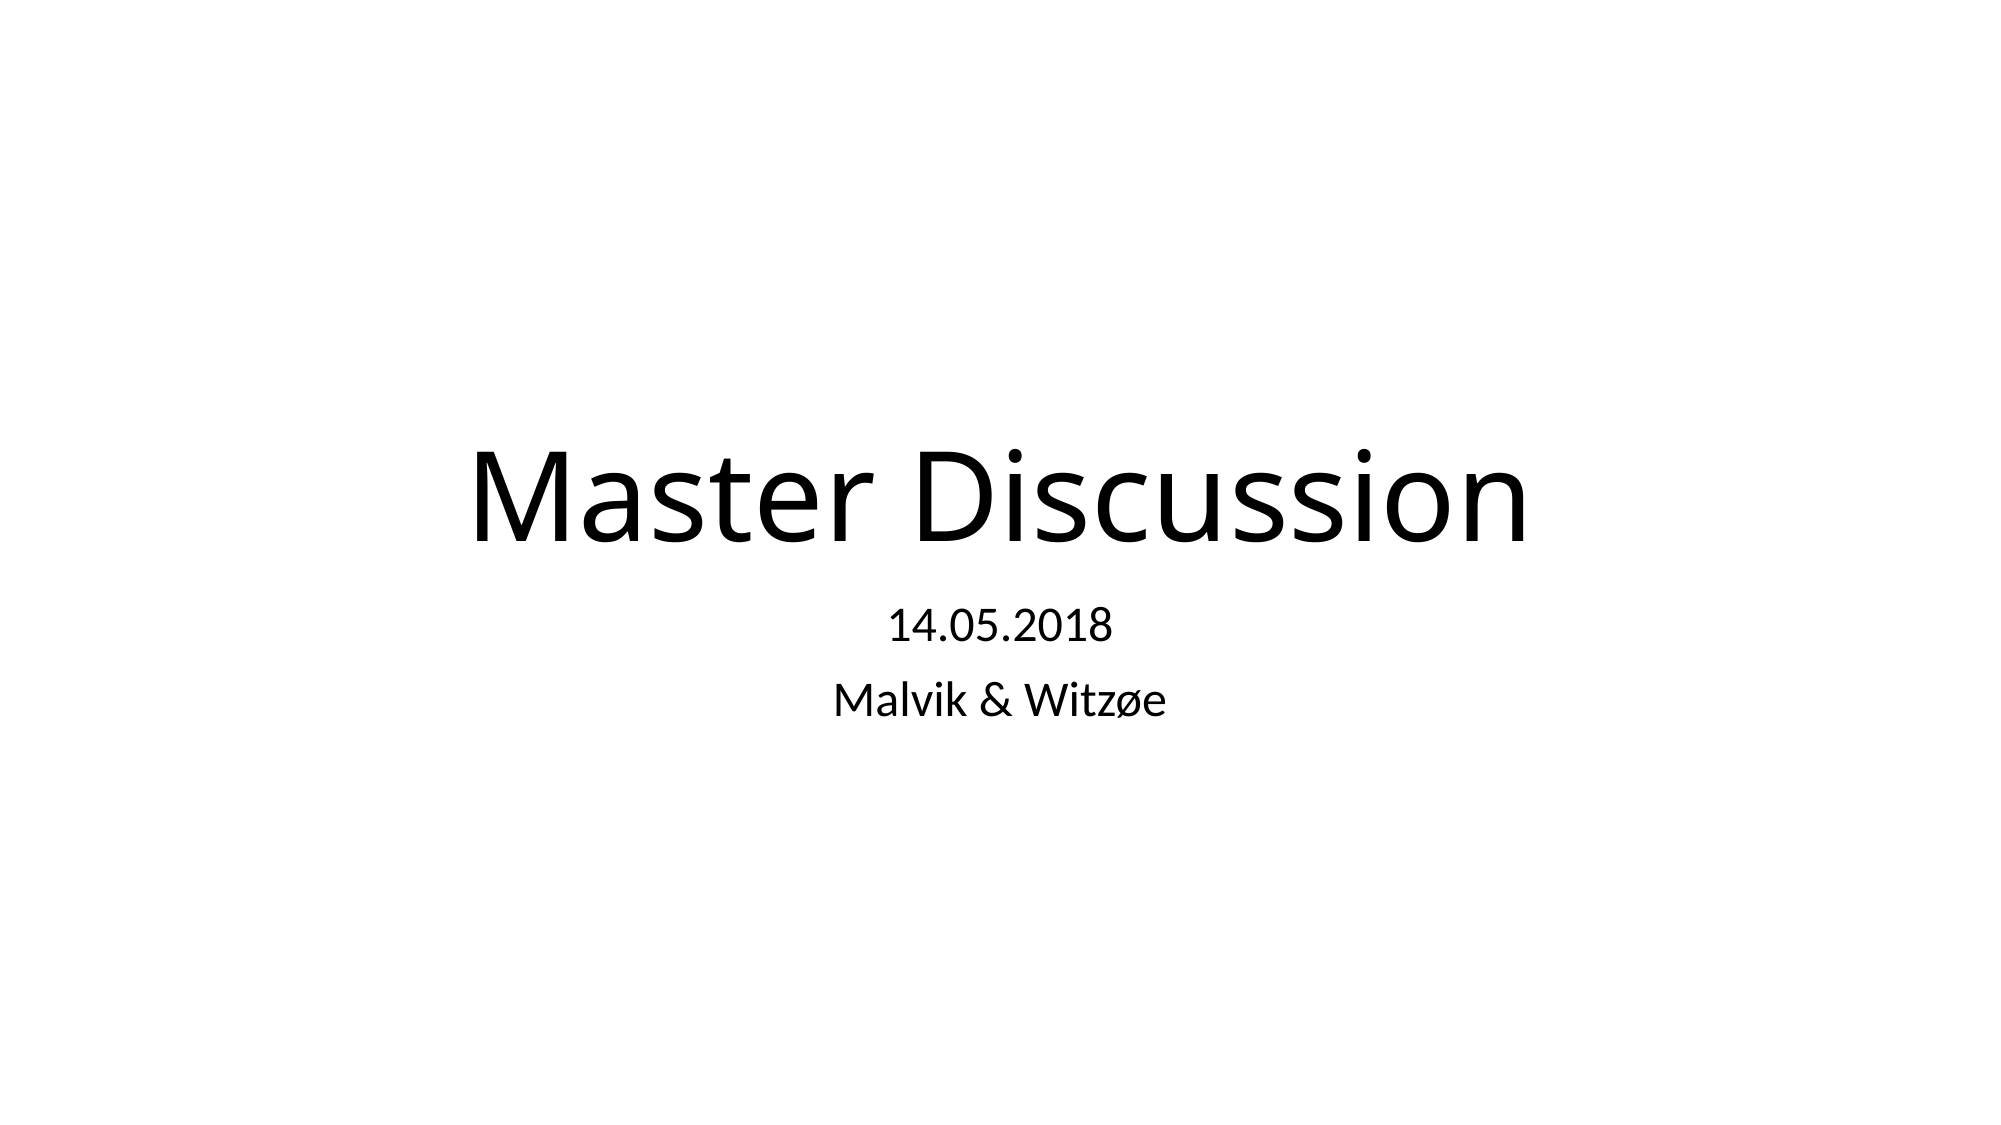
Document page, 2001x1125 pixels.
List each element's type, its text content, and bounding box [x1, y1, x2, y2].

title Master Discussion [249, 184, 1750, 576]
subtitle 14.05.2018 Malvik & Witzøe [249, 590, 1750, 863]
